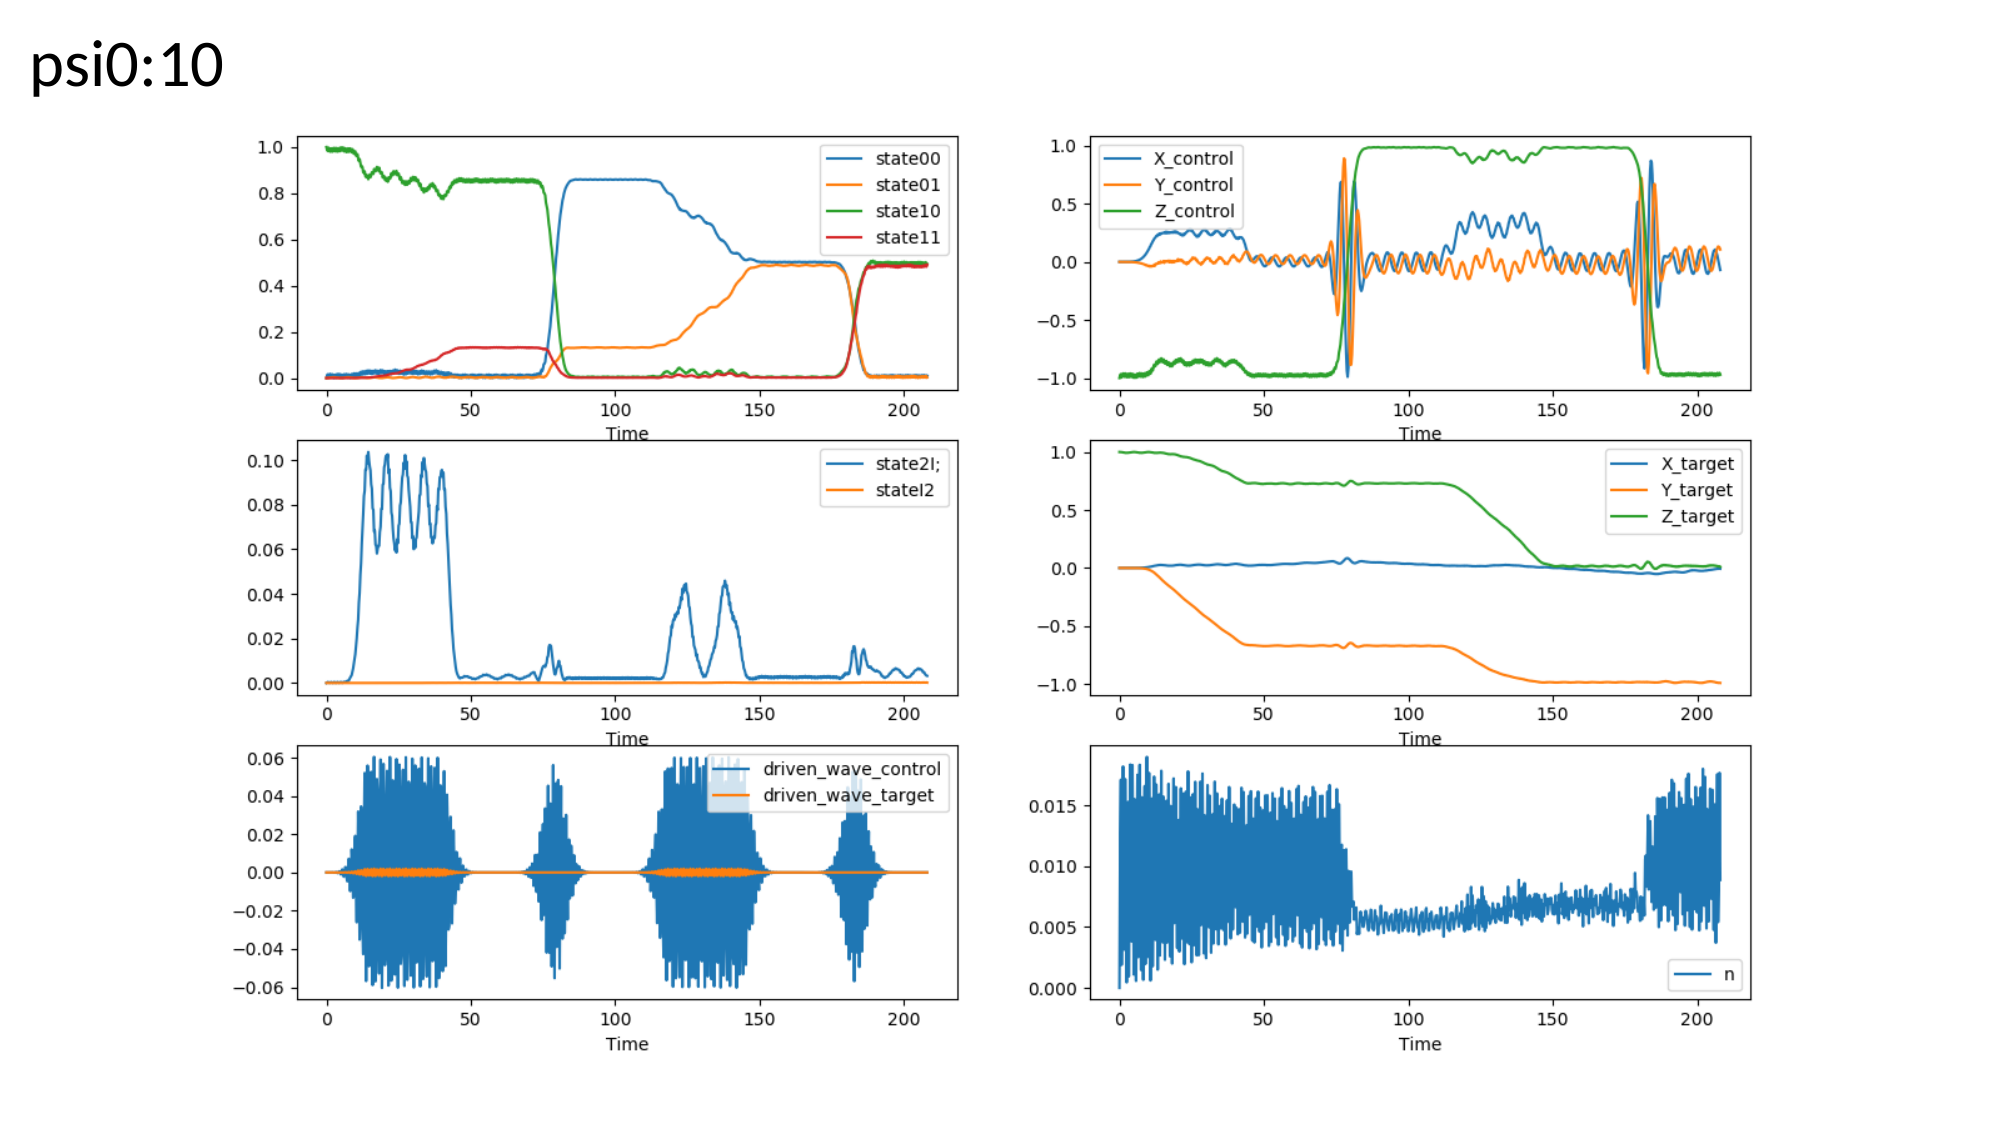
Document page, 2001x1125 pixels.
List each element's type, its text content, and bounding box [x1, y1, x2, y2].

picture [62, 1, 1938, 1124]
text_box psi0:10 [15, 11, 62, 107]
